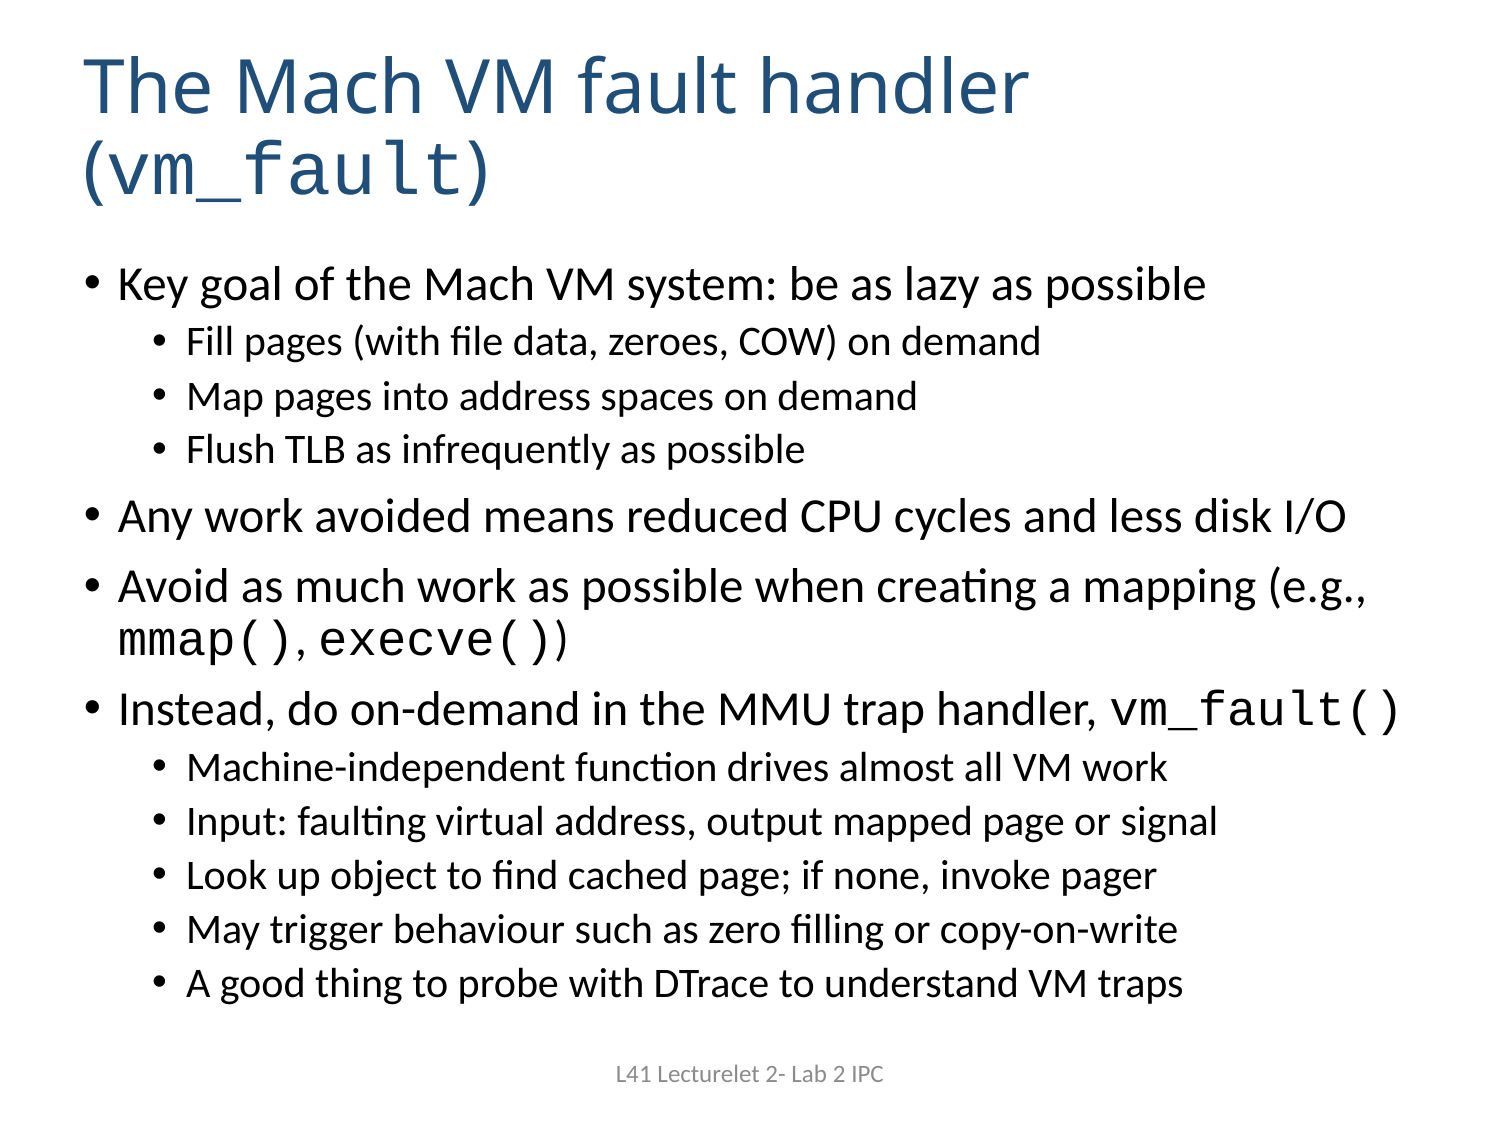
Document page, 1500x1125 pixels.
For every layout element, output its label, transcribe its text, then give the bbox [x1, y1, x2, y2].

title The Mach VM fault handler (vm_fault) [68, 38, 1432, 221]
footer L41 Lecturelet 2- Lab 2 IPC [496, 1042, 1004, 1103]
list Key goal of the Mach VM system: be as lazy as possible Fill pages (with file data, zeroes, COW) on demand Map pages into address spaces on demand Flush TLB as infrequently as possible Any work avoided means reduced CPU cycles and less disk I/O Avoid as much work as possible when creating a mapping (e.g., mmap(), execve()) Instead, do on-demand in the MMU trap handler, vm_fault() Machine-independent function drives almost all VM work Input: faulting virtual address, output mapped page or signal Look up object to find cached page; if none, invoke pager May trigger behaviour such as zero filling or copy-on-write A good thing to probe with DTrace to understand VM traps [68, 221, 1432, 1043]
